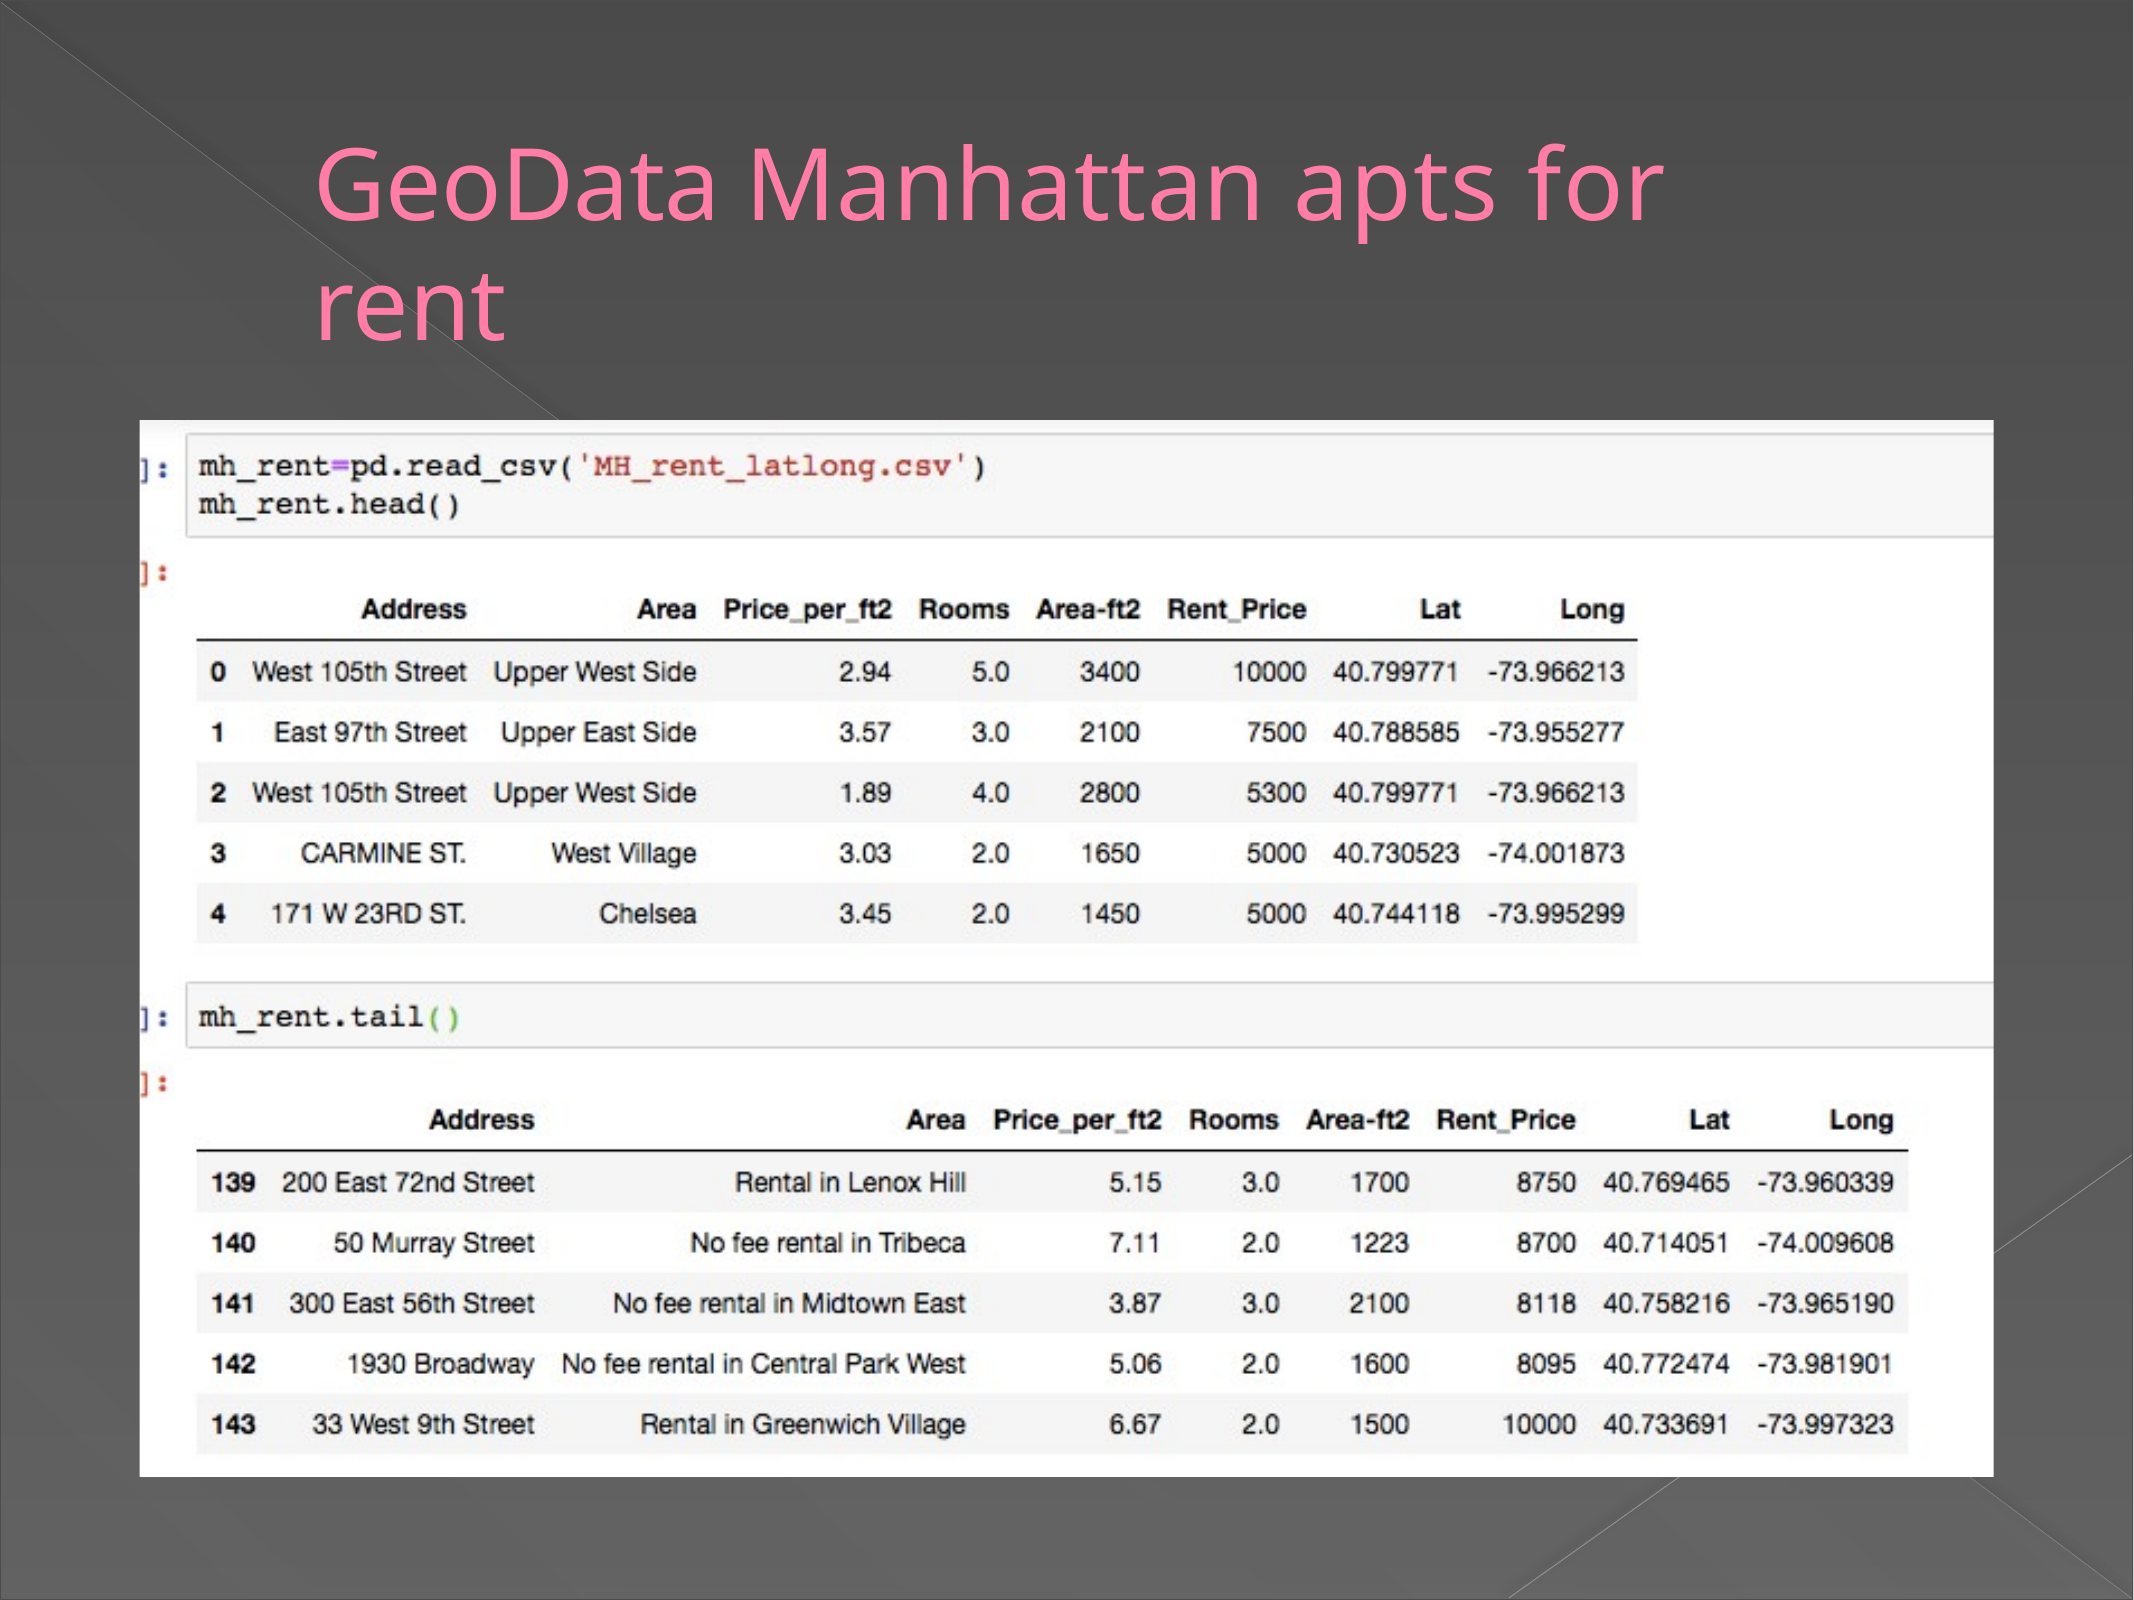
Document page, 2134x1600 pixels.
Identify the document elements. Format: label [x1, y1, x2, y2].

text_box [0, 0, 2134, 1600]
